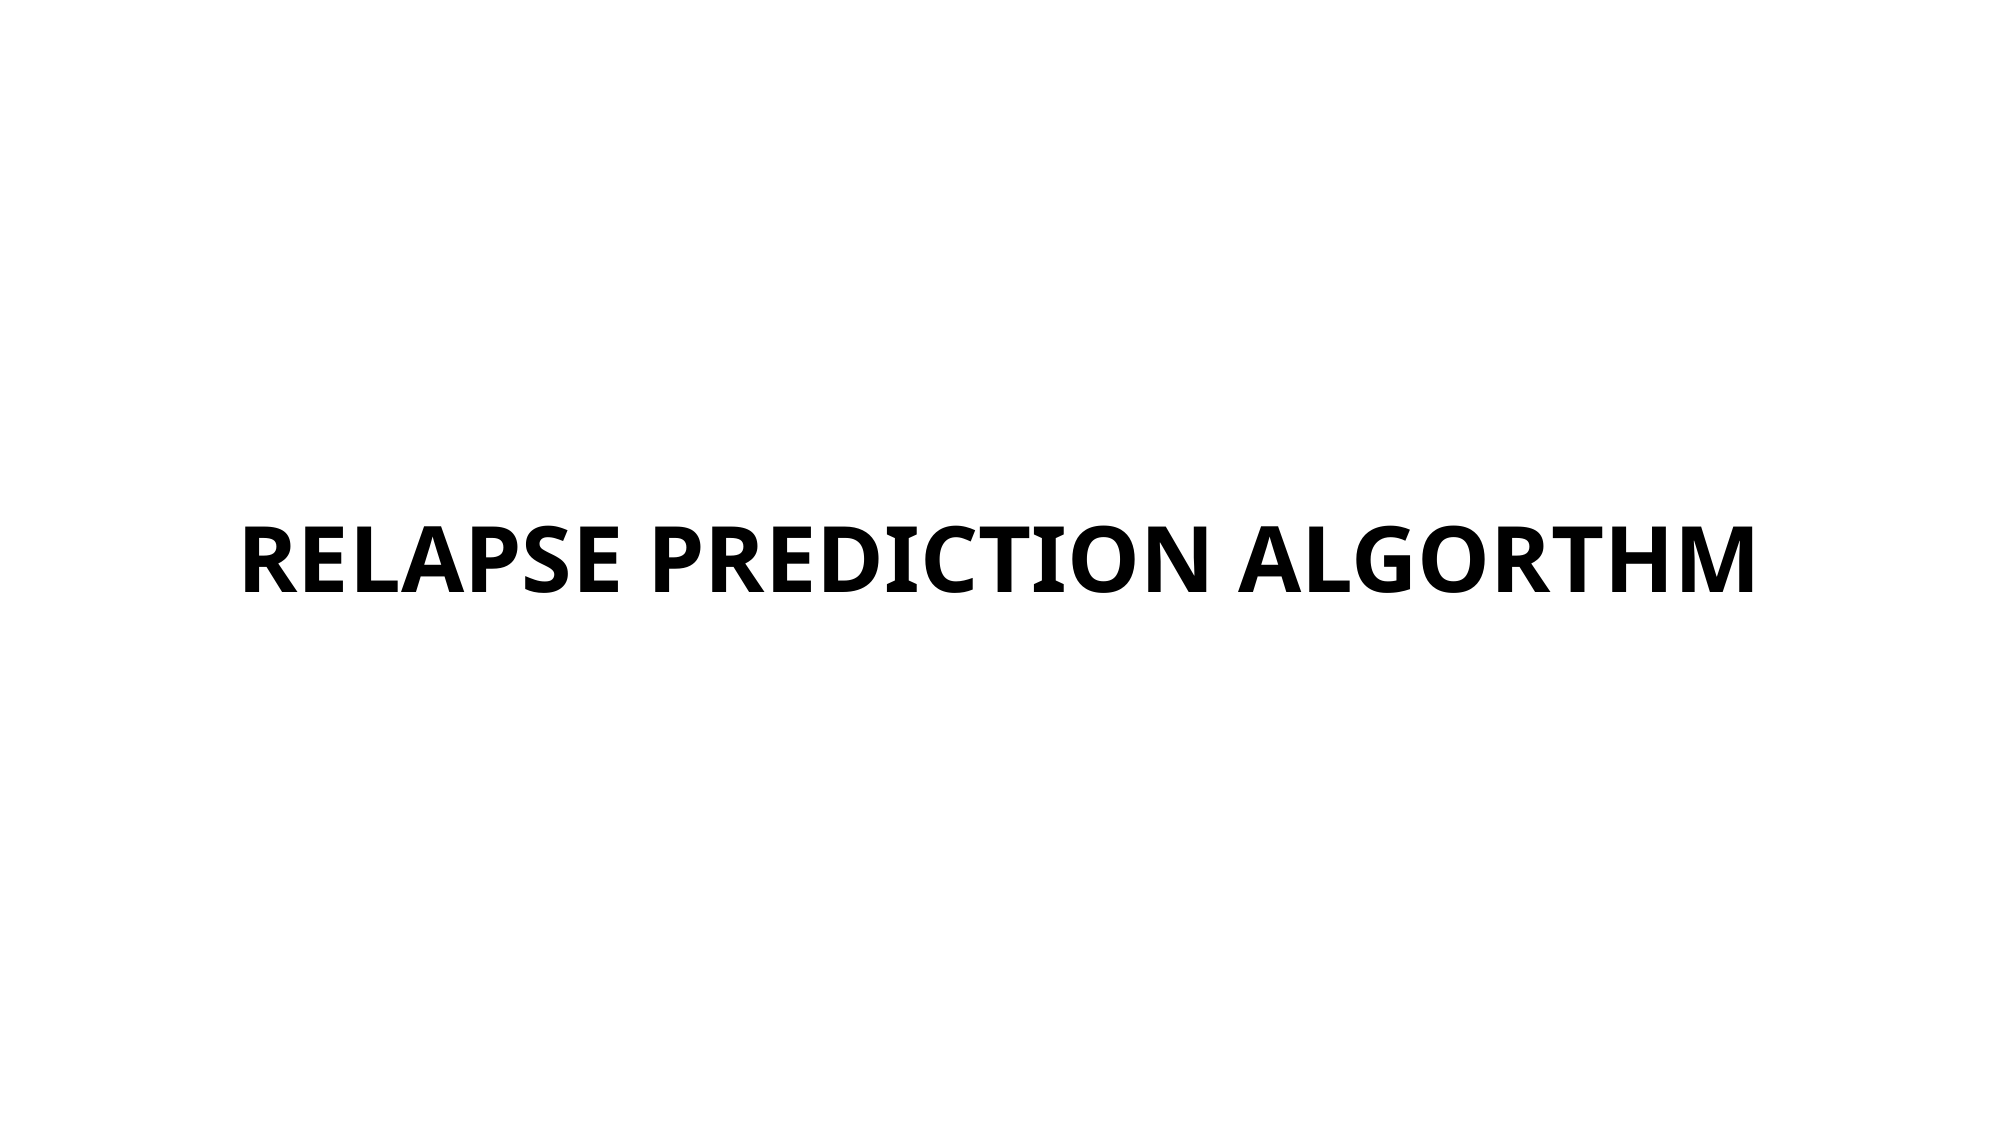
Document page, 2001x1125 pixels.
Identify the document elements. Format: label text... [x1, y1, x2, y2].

title RELAPSE PREDICTION ALGORTHM [137, 453, 1863, 672]
